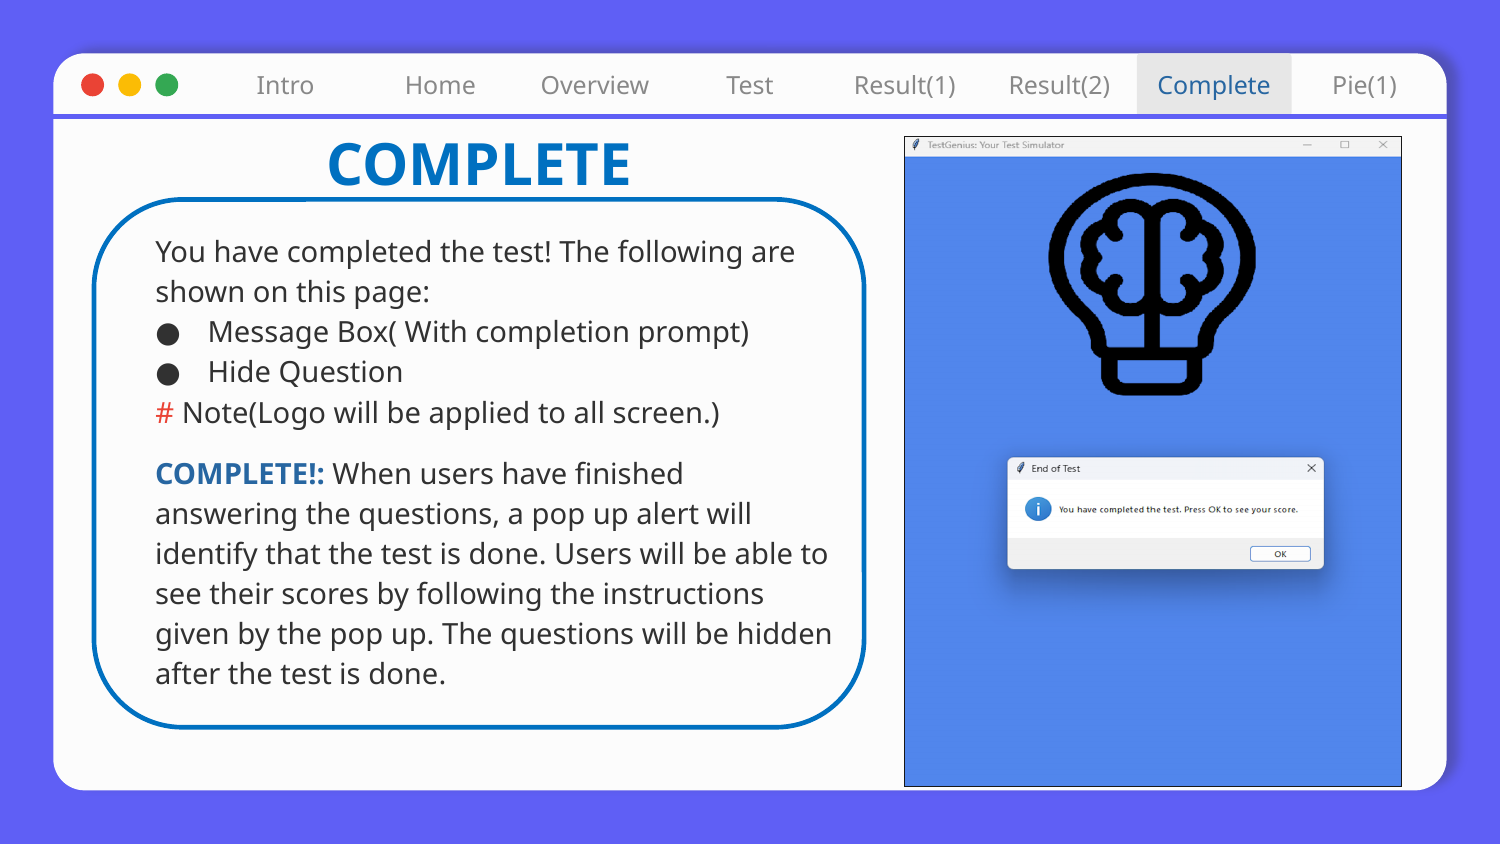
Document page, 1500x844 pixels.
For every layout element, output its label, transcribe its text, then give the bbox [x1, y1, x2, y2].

picture [904, 136, 1402, 787]
text_box Result(2) [982, 53, 1137, 114]
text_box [80, 73, 179, 97]
text_box Test [672, 53, 827, 114]
title COMPLETE [162, 134, 796, 212]
list You have completed the test! The following are shown on this page: Message Box( With completion prompt) Hide Question # Note(Logo will be applied to all screen.) COMPLETE!: When users have finished answering the questions, a pop up alert will identify that the test is done. Users will be able to see their scores by following the instructions given by the pop up. The questions will be hidden after the test is done. [139, 213, 851, 714]
text_box Overview [517, 53, 672, 114]
text_box [851, 241, 865, 686]
text_box Intro [208, 53, 363, 114]
text_box Result(1) [827, 53, 982, 114]
text_box Complete [1136, 53, 1291, 114]
text_box Pie(1) [1291, 53, 1447, 116]
text_box Home [363, 53, 518, 114]
text_box [93, 201, 823, 728]
